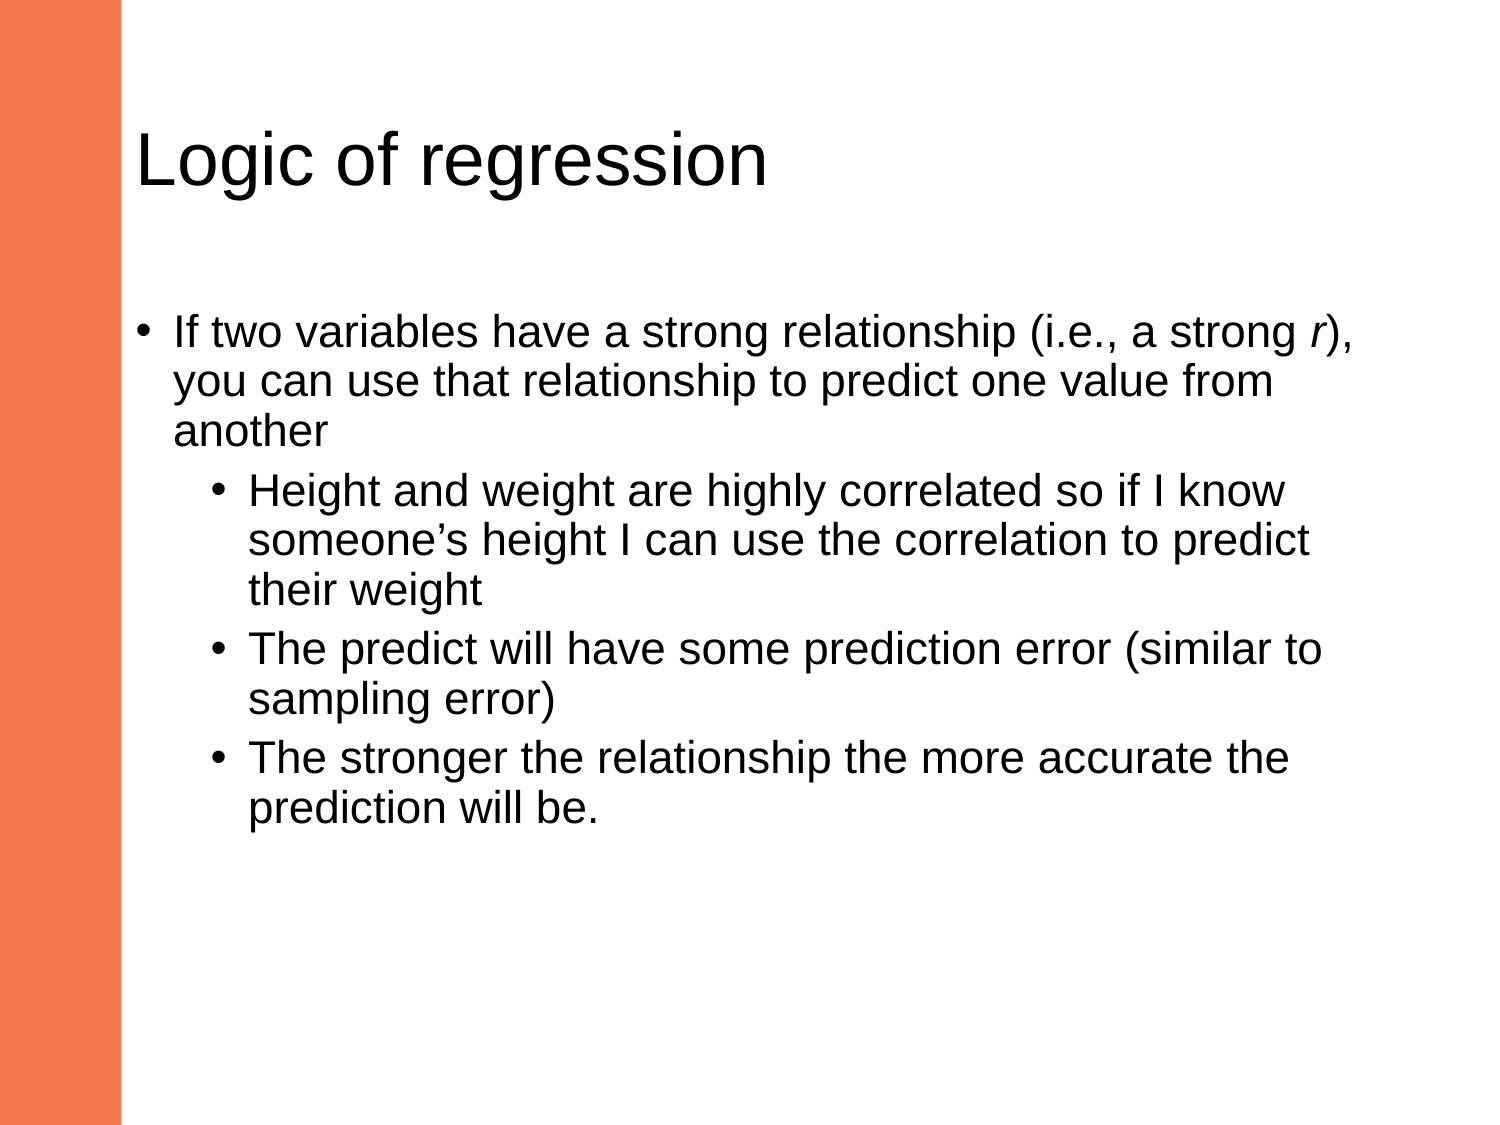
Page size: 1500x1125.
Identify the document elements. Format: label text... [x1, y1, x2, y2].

picture [0, 0, 1500, 1125]
title Logic of regression [120, 52, 1415, 271]
list If two variables have a strong relationship (i.e., a strong r), you can use that relationship to predict one value from another Height and weight are highly correlated so if I know someone’s height I can use the correlation to predict their weight The predict will have some prediction error (similar to sampling error) The stronger the relationship the more accurate the prediction will be. [120, 300, 1415, 1015]
